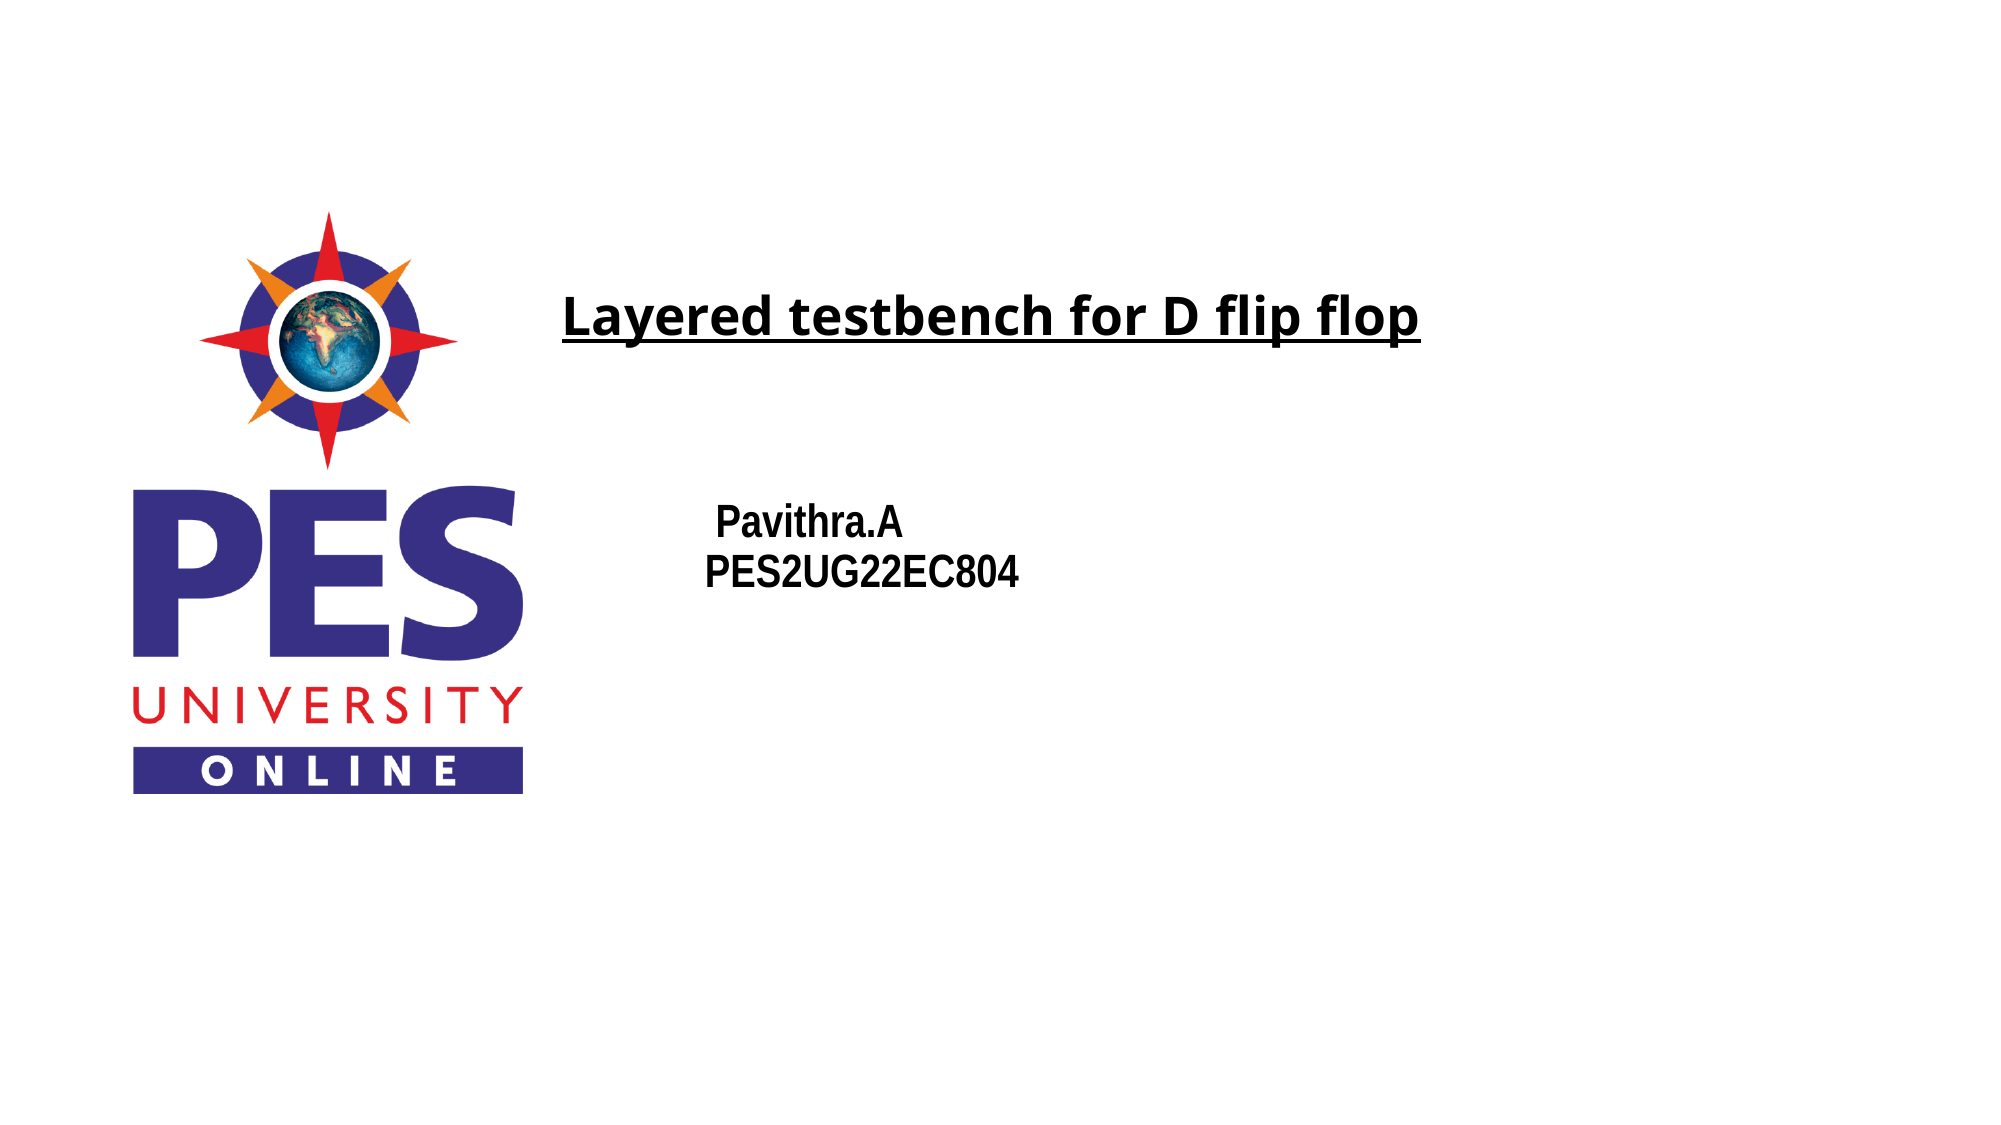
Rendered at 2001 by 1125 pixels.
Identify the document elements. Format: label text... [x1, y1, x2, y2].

title Layered testbench for D flip flop Pavithra.A PES2UG22EC804 [154, 171, 1795, 608]
picture [133, 211, 523, 794]
